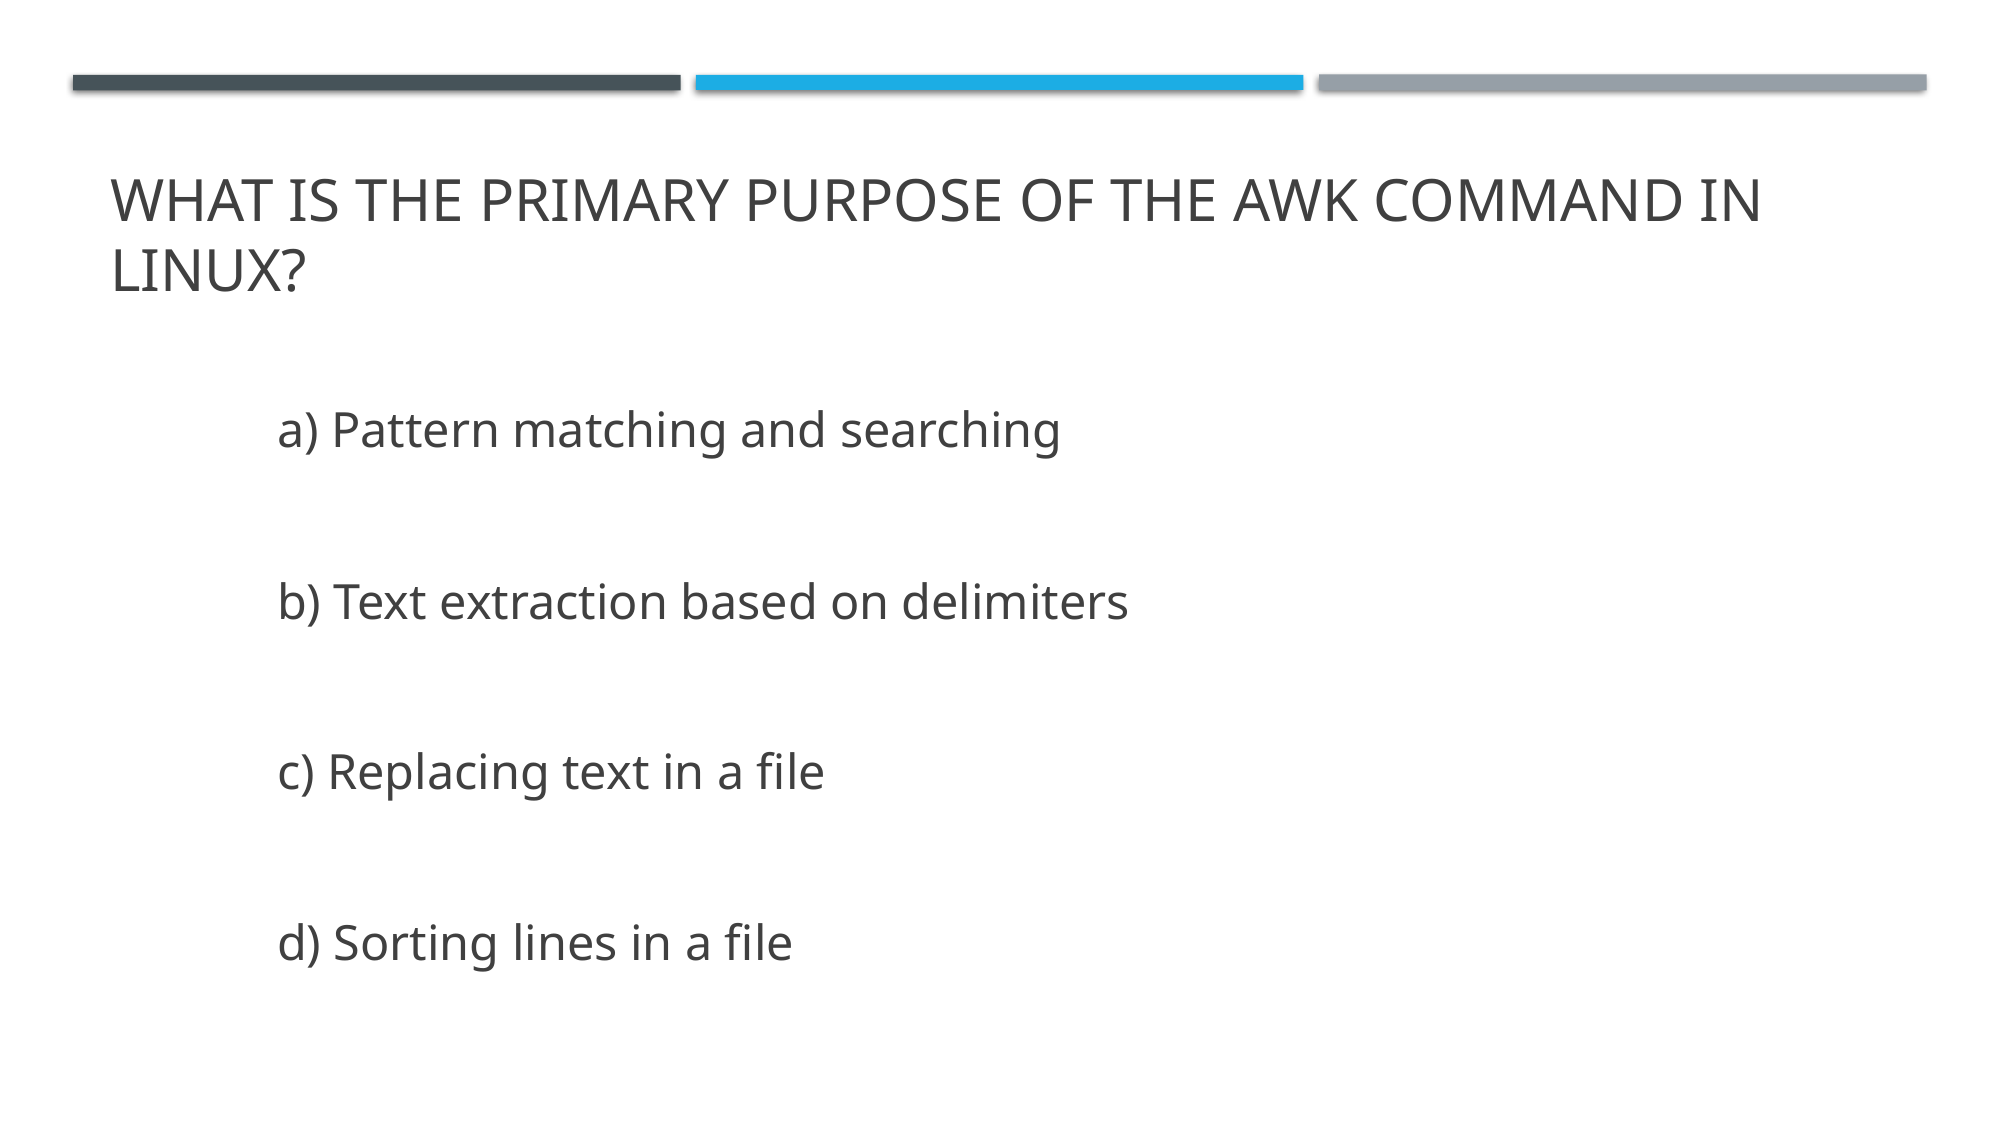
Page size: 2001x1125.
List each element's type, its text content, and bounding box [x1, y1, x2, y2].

list a) Pattern matching and searching b) Text extraction based on delimiters c) Replacing text in a file d) Sorting lines in a file [262, 383, 1905, 981]
title What is the primary purpose of the awk command in Linux? [95, 115, 1905, 311]
